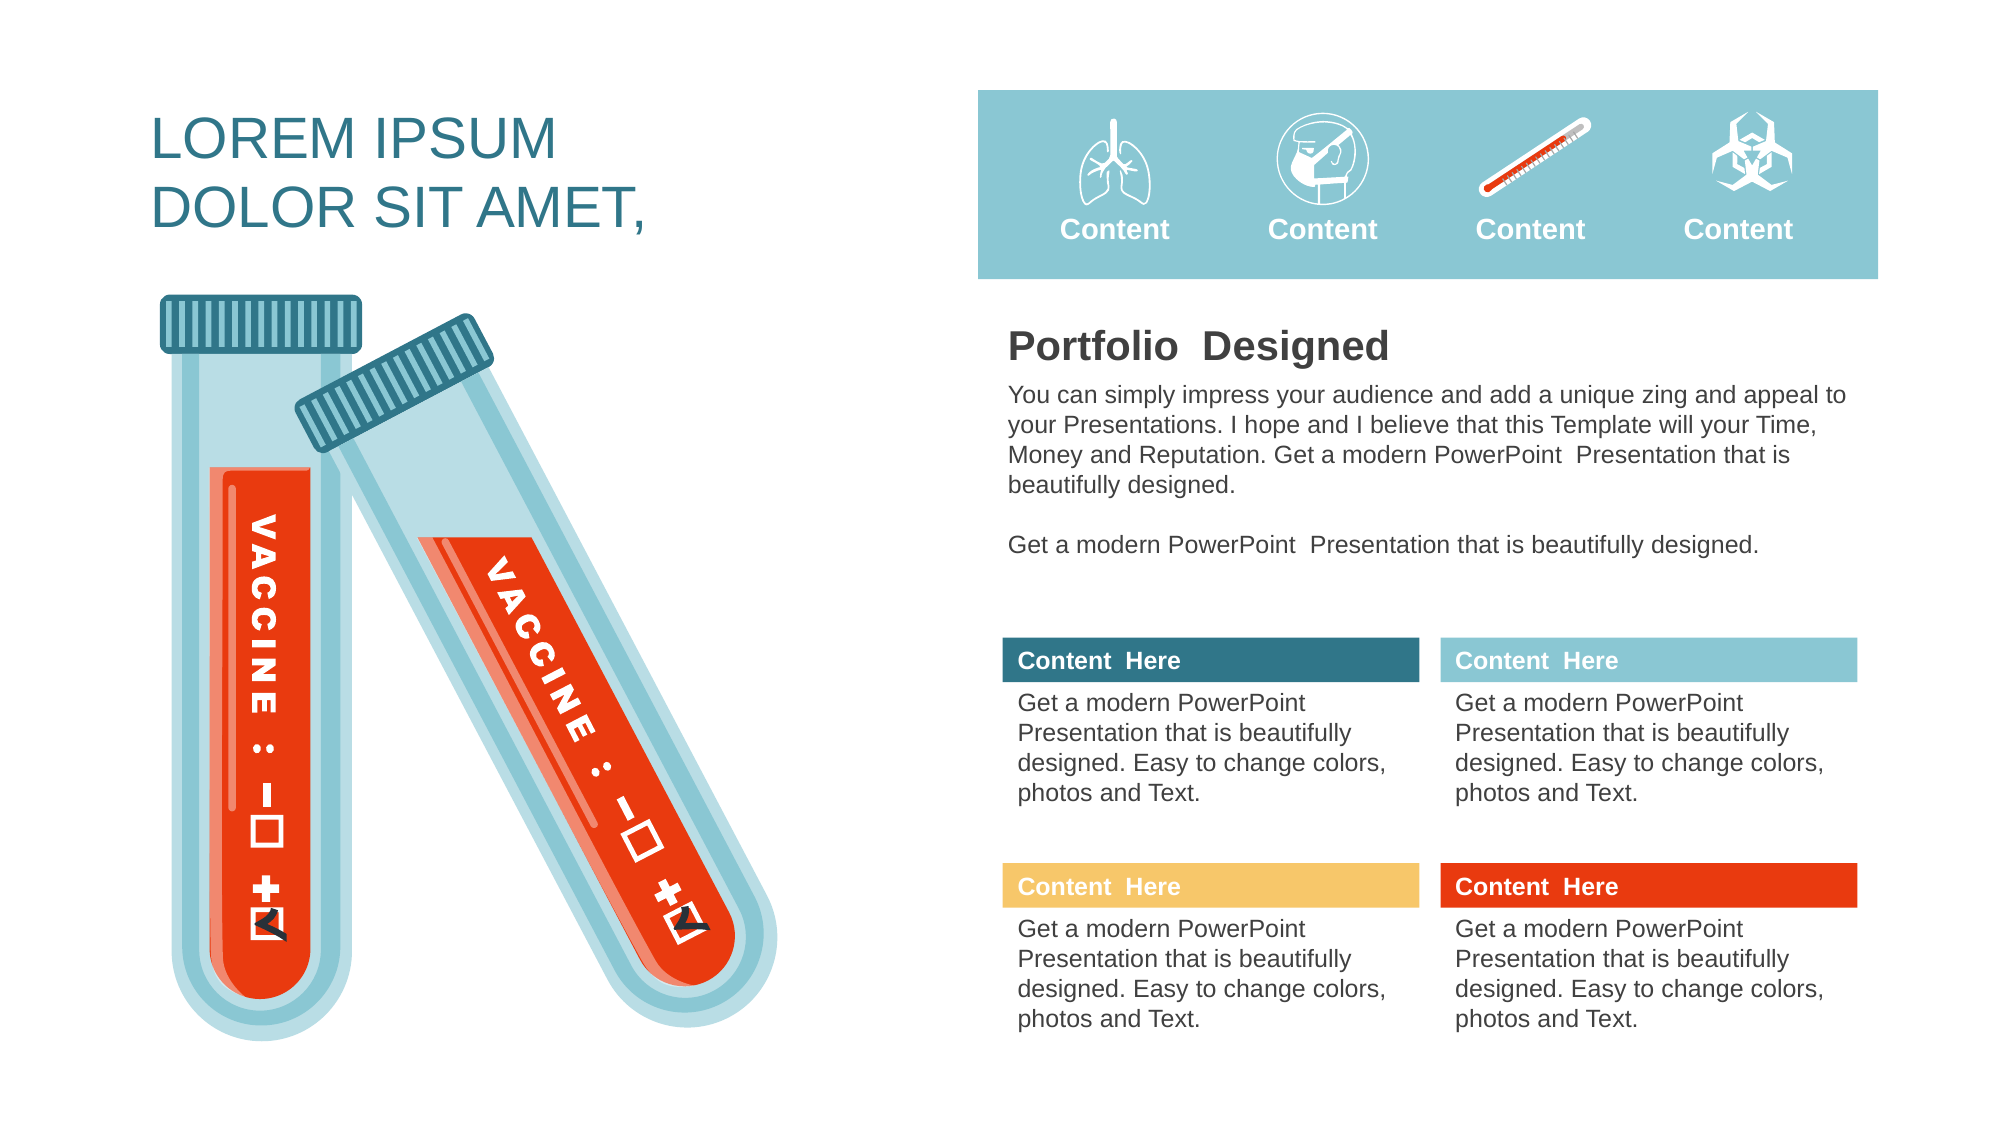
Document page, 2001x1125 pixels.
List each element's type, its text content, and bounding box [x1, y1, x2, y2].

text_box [1440, 862, 1858, 1042]
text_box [293, 353, 660, 1057]
text_box Content [1434, 202, 1628, 253]
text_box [1440, 637, 1858, 816]
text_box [1002, 637, 1420, 816]
text_box Content [1018, 202, 1212, 253]
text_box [159, 294, 363, 1042]
text_box Content [1641, 202, 1836, 253]
text_box Content [1226, 202, 1420, 253]
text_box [993, 312, 1879, 569]
text_box [977, 89, 1879, 280]
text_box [1079, 118, 1151, 206]
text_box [1276, 112, 1370, 206]
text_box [1002, 862, 1420, 1042]
text_box LOREM IPSUM DOLOR SIT AMET, [135, 92, 674, 247]
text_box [1712, 111, 1793, 192]
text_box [1472, 130, 1598, 184]
